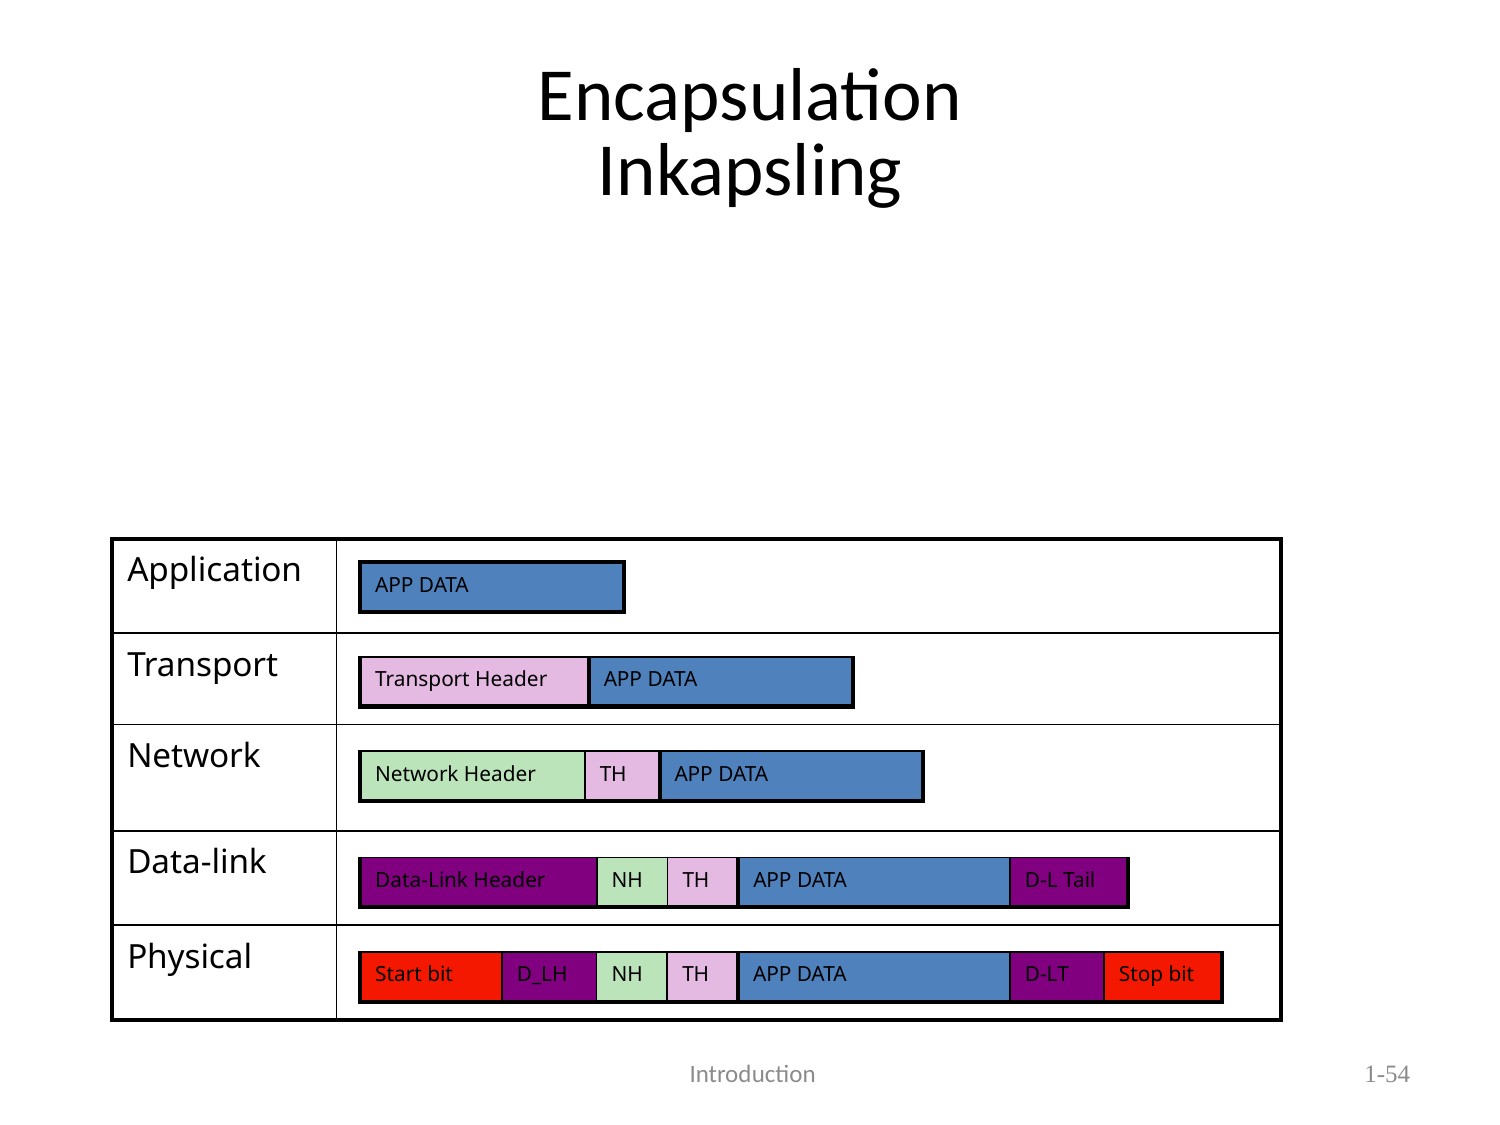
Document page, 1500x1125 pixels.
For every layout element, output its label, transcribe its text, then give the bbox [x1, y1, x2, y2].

table_header APP DATA [740, 858, 1009, 905]
table_cell [337, 725, 1279, 830]
table_header D-L Tail [1011, 858, 1126, 905]
table_header NH [597, 953, 666, 1000]
table_cell [337, 832, 1279, 924]
table_header D-LT [1011, 953, 1103, 1000]
table_header APP DATA [591, 658, 851, 704]
table_header NH [598, 858, 667, 905]
table_header TH [668, 953, 736, 1000]
table_cell Network [114, 725, 336, 830]
table_header Data-Link Header [362, 858, 596, 905]
slide_number 1-54 [1074, 1042, 1425, 1103]
table_header Network Header [362, 752, 584, 799]
table_header [337, 541, 1279, 632]
table_header Application [114, 541, 336, 632]
footer Introduction [512, 1042, 988, 1103]
table_cell Physical [114, 926, 336, 1018]
table_header TH [668, 858, 736, 905]
table_header D_LH [503, 953, 596, 1000]
table_header Start bit [362, 953, 501, 1000]
table_cell Transport [114, 634, 336, 724]
table_header TH [586, 752, 658, 799]
table_cell Data-link [114, 832, 336, 924]
table_header Transport Header [362, 658, 587, 704]
table_cell [337, 926, 1279, 1018]
table_header Stop bit [1105, 953, 1220, 1000]
table_header APP DATA [662, 752, 921, 799]
table_cell [337, 634, 1279, 724]
table_header APP DATA [362, 564, 622, 610]
table_header APP DATA [740, 953, 1009, 1000]
title Encapsulation Inkapsling [75, 45, 1425, 233]
